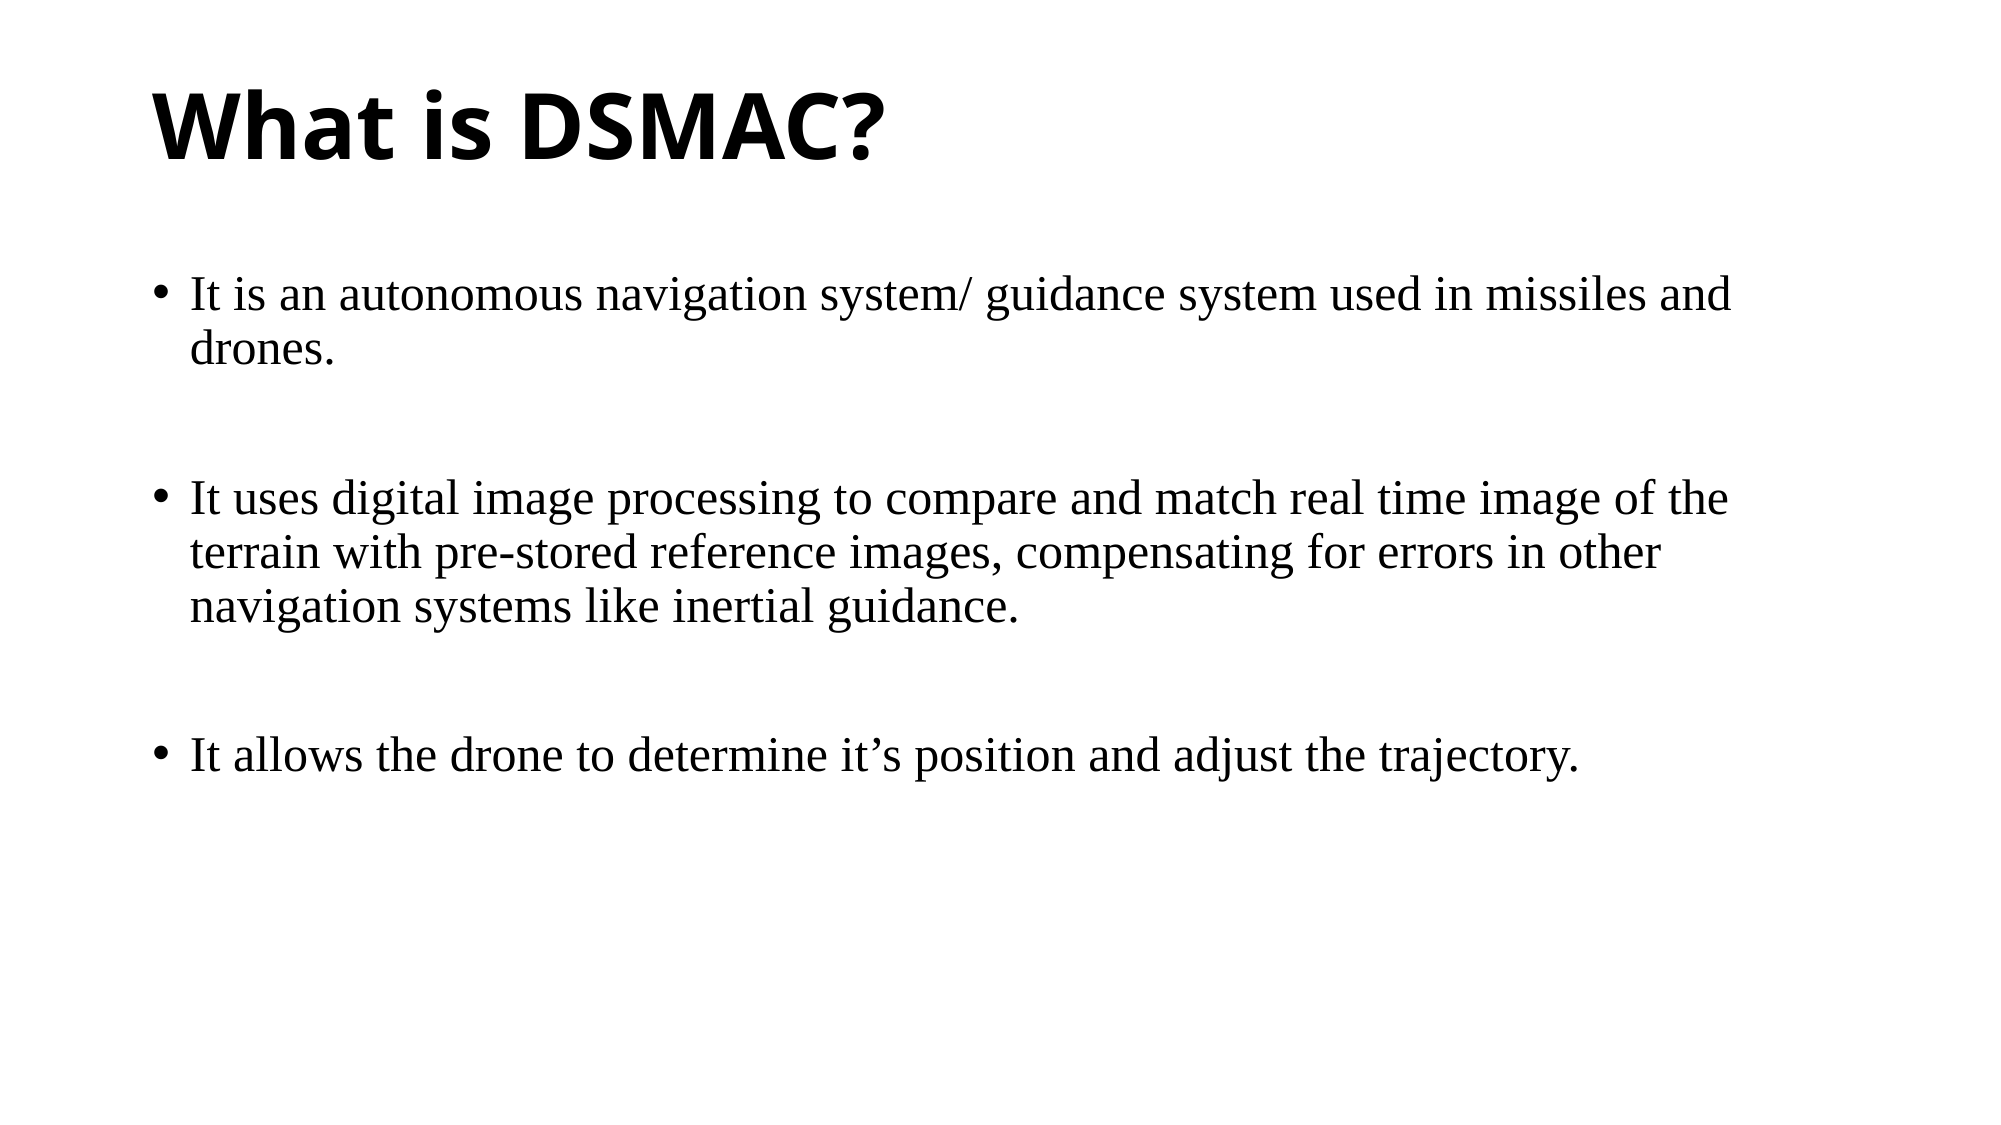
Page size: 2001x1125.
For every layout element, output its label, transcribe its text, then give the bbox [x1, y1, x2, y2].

list It is an autonomous navigation system/ guidance system used in missiles and drones. It uses digital image processing to compare and match real time image of the terrain with pre-stored reference images, compensating for errors in other navigation systems like inertial guidance. It allows the drone to determine it’s position and adjust the trajectory. [137, 259, 1863, 1040]
title What is DSMAC? [137, 85, 1863, 175]
